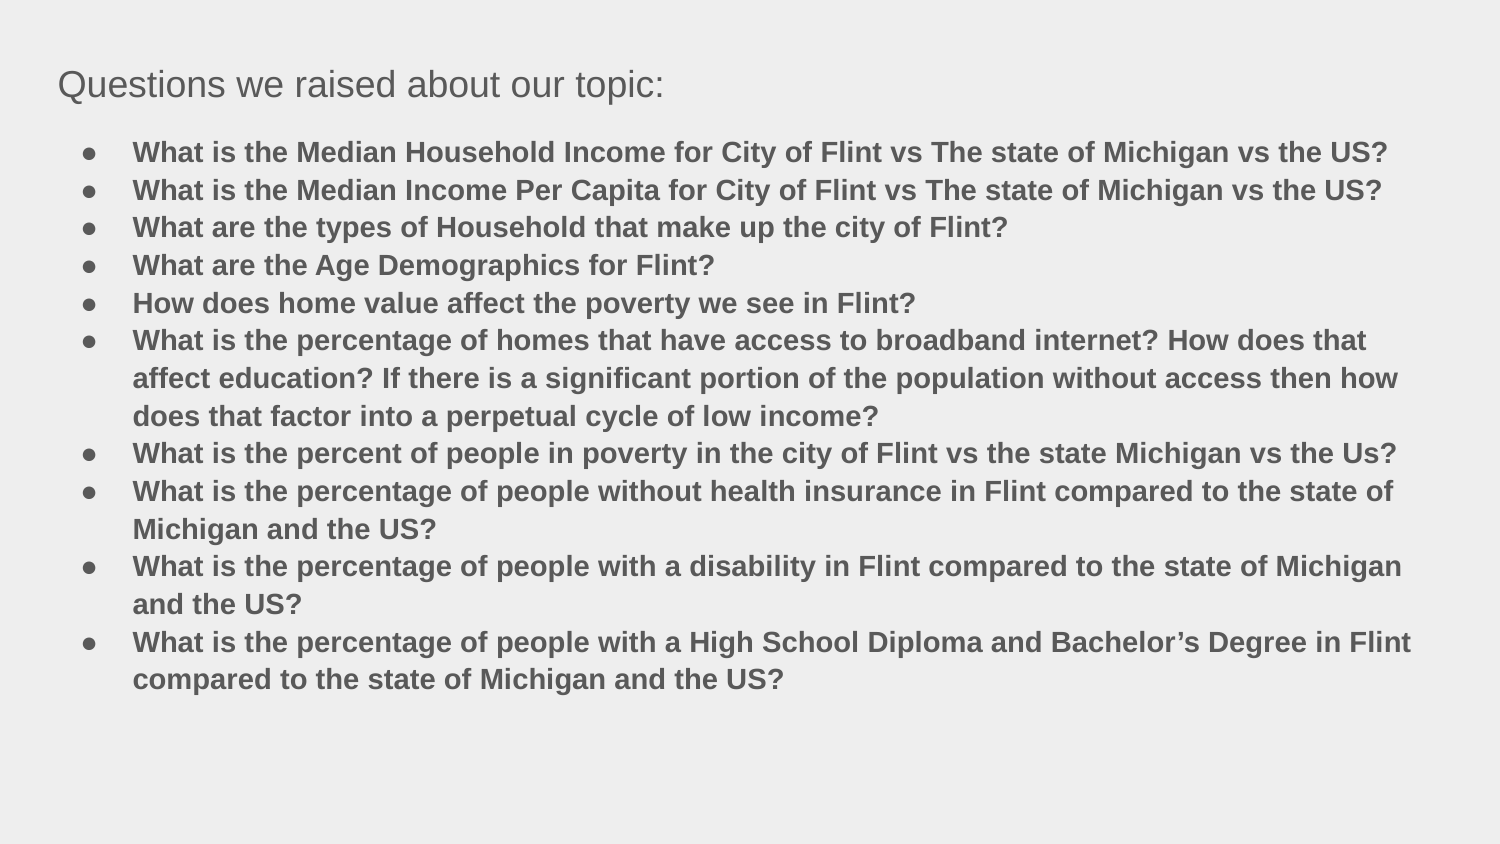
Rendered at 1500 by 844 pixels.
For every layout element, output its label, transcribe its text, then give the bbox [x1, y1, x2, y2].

list Questions we raised about our topic: What is the Median Household Income for City of Flint vs The state of Michigan vs the US? What is the Median Income Per Capita for City of Flint vs The state of Michigan vs the US? What are the types of Household that make up the city of Flint? What are the Age Demographics for Flint? How does home value affect the poverty we see in Flint? What is the percentage of homes that have access to broadband internet? How does that affect education? If there is a significant portion of the population without access then how does that factor into a perpetual cycle of low income? What is the percent of people in poverty in the city of Flint vs the state Michigan vs the Us? What is the percentage of people without health insurance in Flint compared to the state of Michigan and the US? What is the percentage of people with a disability in Flint compared to the state of Michigan and the US? What is the percentage of people with a High School Diploma and Bachelor’s Degree in Flint compared to the state of Michigan and the US? [42, 42, 1441, 817]
